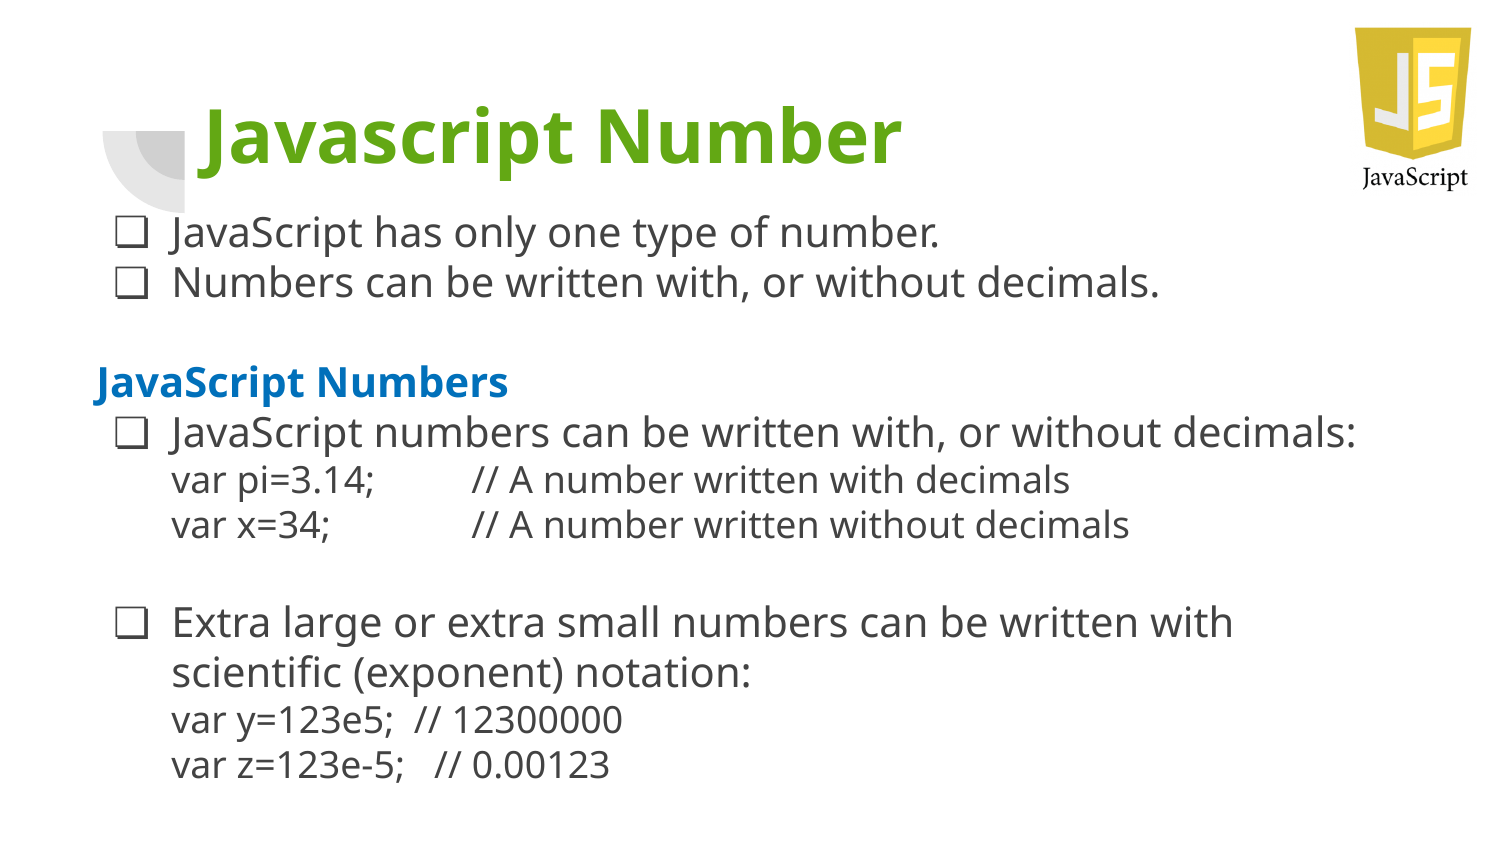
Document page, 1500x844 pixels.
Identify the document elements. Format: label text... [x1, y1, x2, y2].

title Javascript Number [188, 73, 1343, 183]
title JavaScript has only one type of number. Numbers can be written with, or without decimals. JavaScript Numbers JavaScript numbers can be written with, or without decimals: var pi=3.14; // A number written with decimals var x=34; // A number written without decimals Extra large or extra small numbers can be written with scientific (exponent) notation: var y=123e5; // 12300000 var z=123e-5; // 0.00123 [81, 190, 1424, 827]
picture [1348, 22, 1477, 196]
